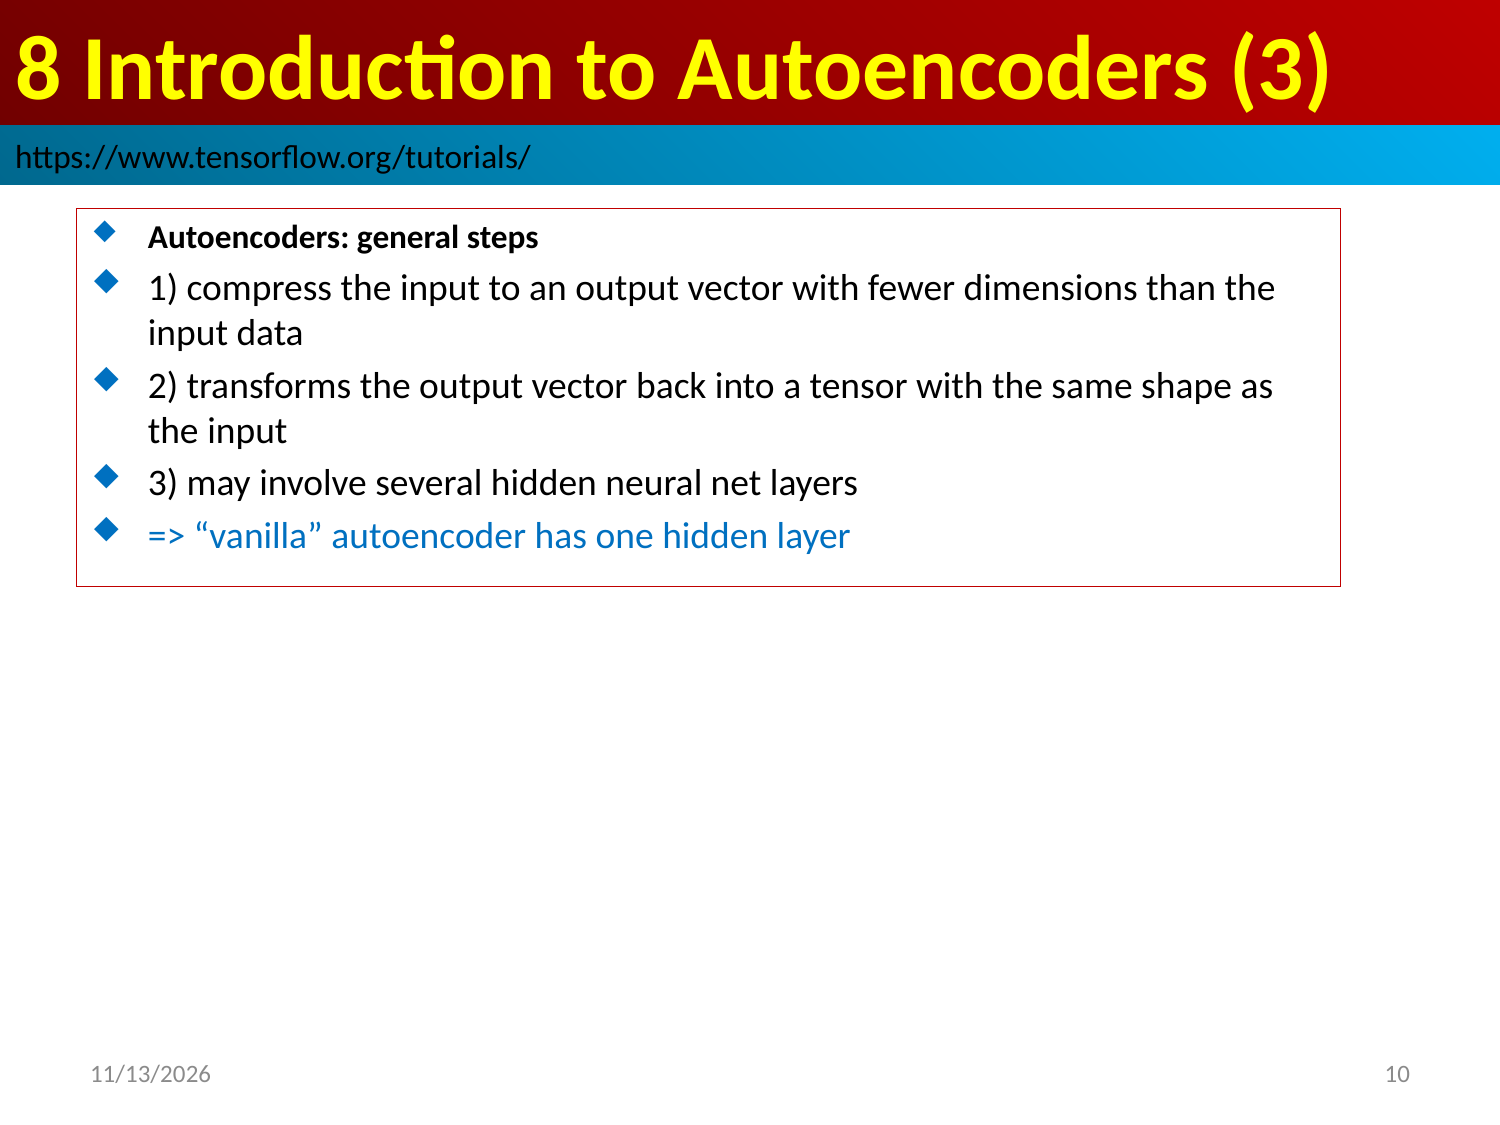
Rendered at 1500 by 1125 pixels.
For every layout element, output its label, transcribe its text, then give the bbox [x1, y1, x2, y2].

text_box https://www.tensorflow.org/tutorials/ [0, 125, 1500, 185]
slide_number 10 [1074, 1042, 1425, 1103]
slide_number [75, 1042, 425, 1103]
title 8 Introduction to Autoencoders (3) [0, 0, 1500, 125]
subtitle Autoencoders: general steps 1) compress the input to an output vector with fewer dimensions than the input data 2) transforms the output vector back into a tensor with the same shape as the input 3) may involve several hidden neural net layers => “vanilla” autoencoder has one hidden layer [76, 208, 1341, 587]
